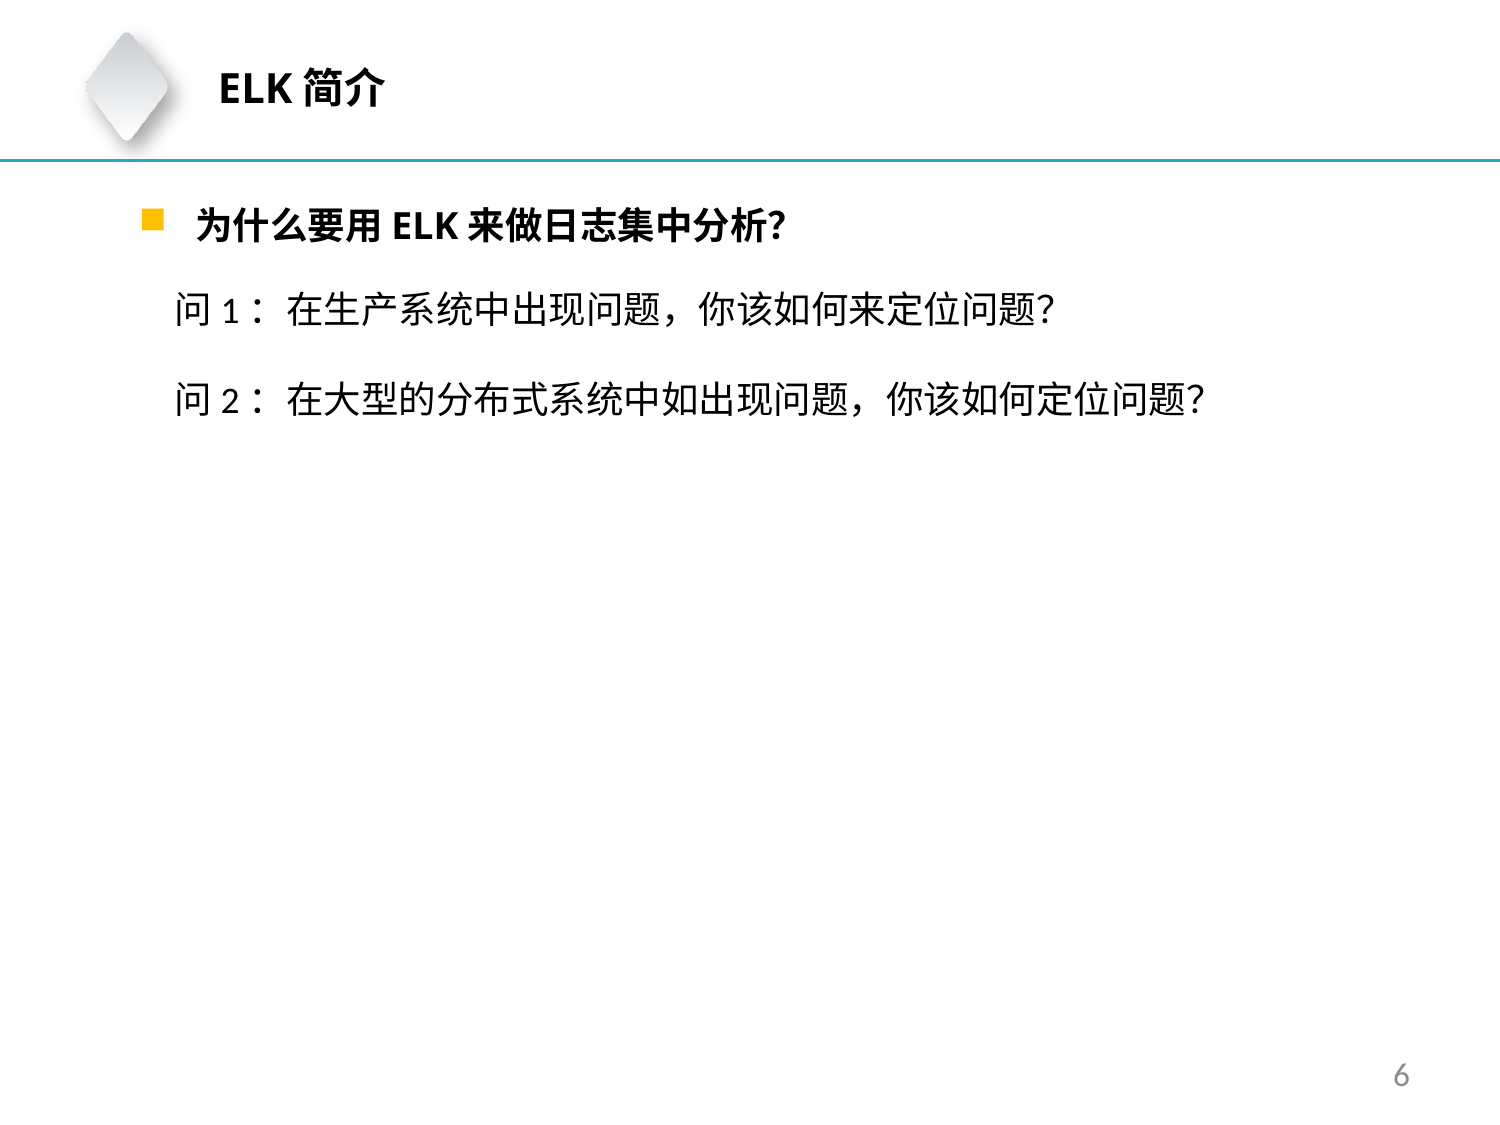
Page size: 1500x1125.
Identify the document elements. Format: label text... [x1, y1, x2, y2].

text_box ELK简介 [203, 54, 401, 120]
text_box 问1：在生产系统中出现问题，你该如何来定位问题？ 问2：在大型的分布式系统中如出现问题，你该如何定位问题？ [159, 278, 1400, 429]
picture [76, 19, 177, 153]
slide_number 6 [1074, 1042, 1425, 1103]
text_box 为什么要用ELK来做日志集中分析？ [123, 172, 1300, 255]
